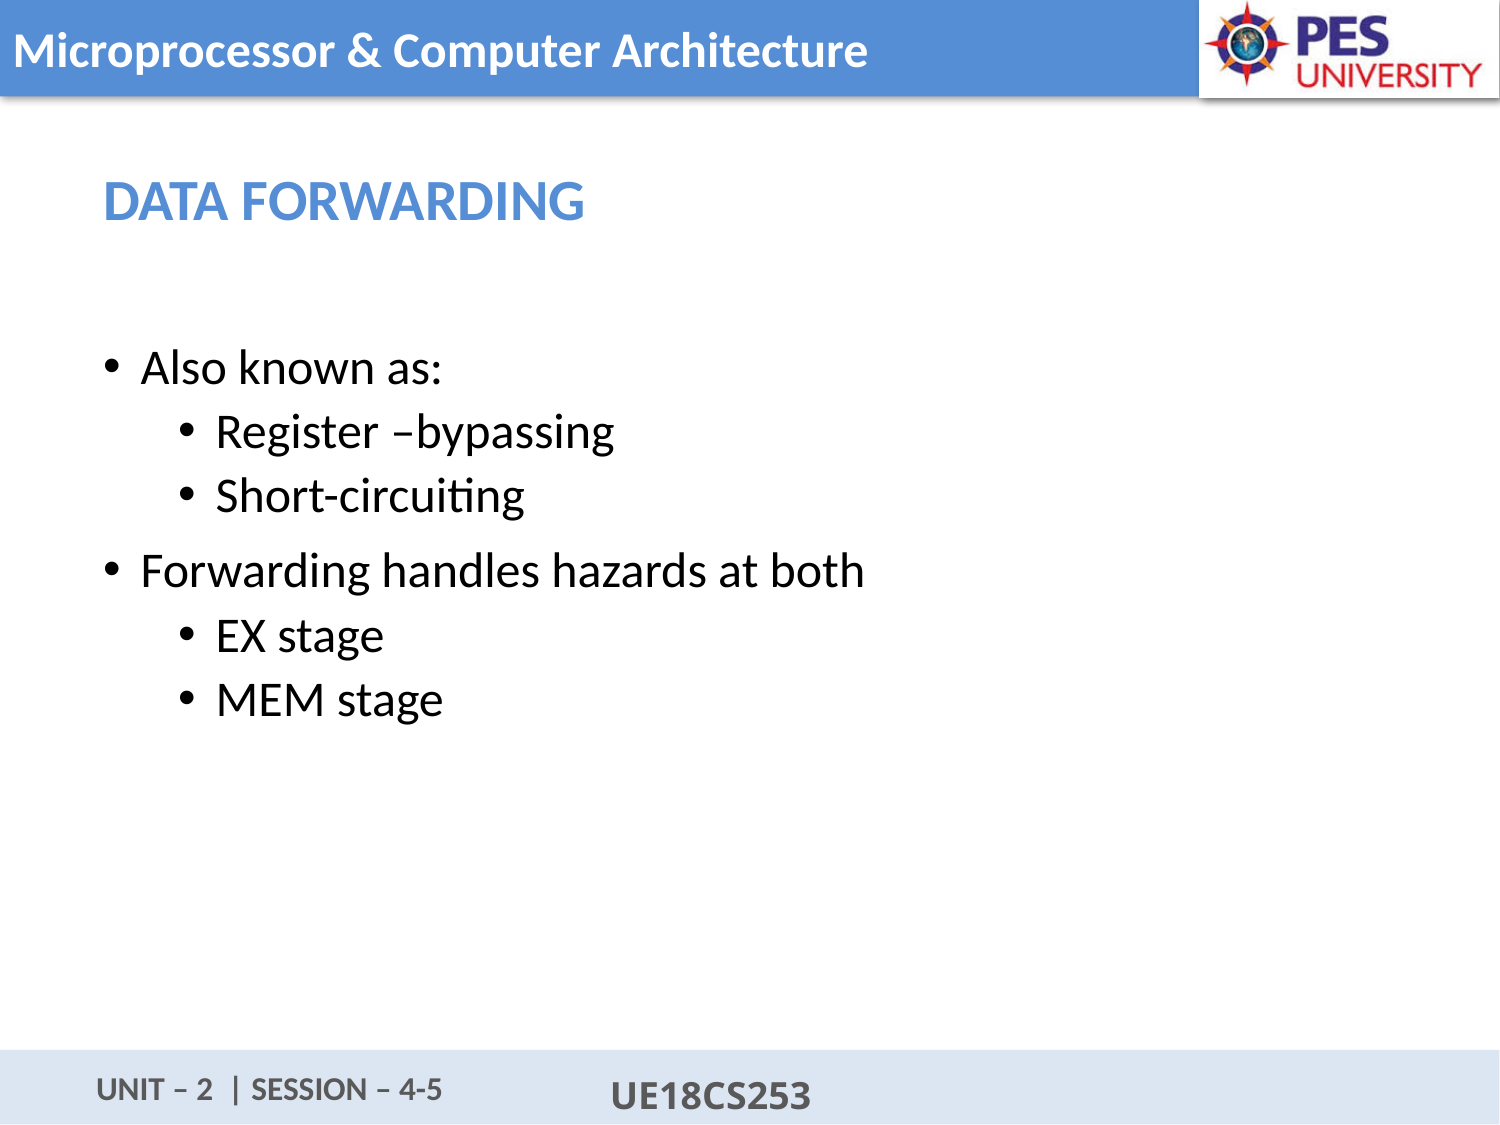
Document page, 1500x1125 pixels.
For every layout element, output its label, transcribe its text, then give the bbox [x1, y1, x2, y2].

text_box Also known as: Register –bypassing Short-circuiting Forwarding handles hazards at both EX stage MEM stage [103, 340, 1397, 900]
picture [1199, 0, 1500, 98]
text_box DATA FORWARDING [103, 169, 1453, 234]
